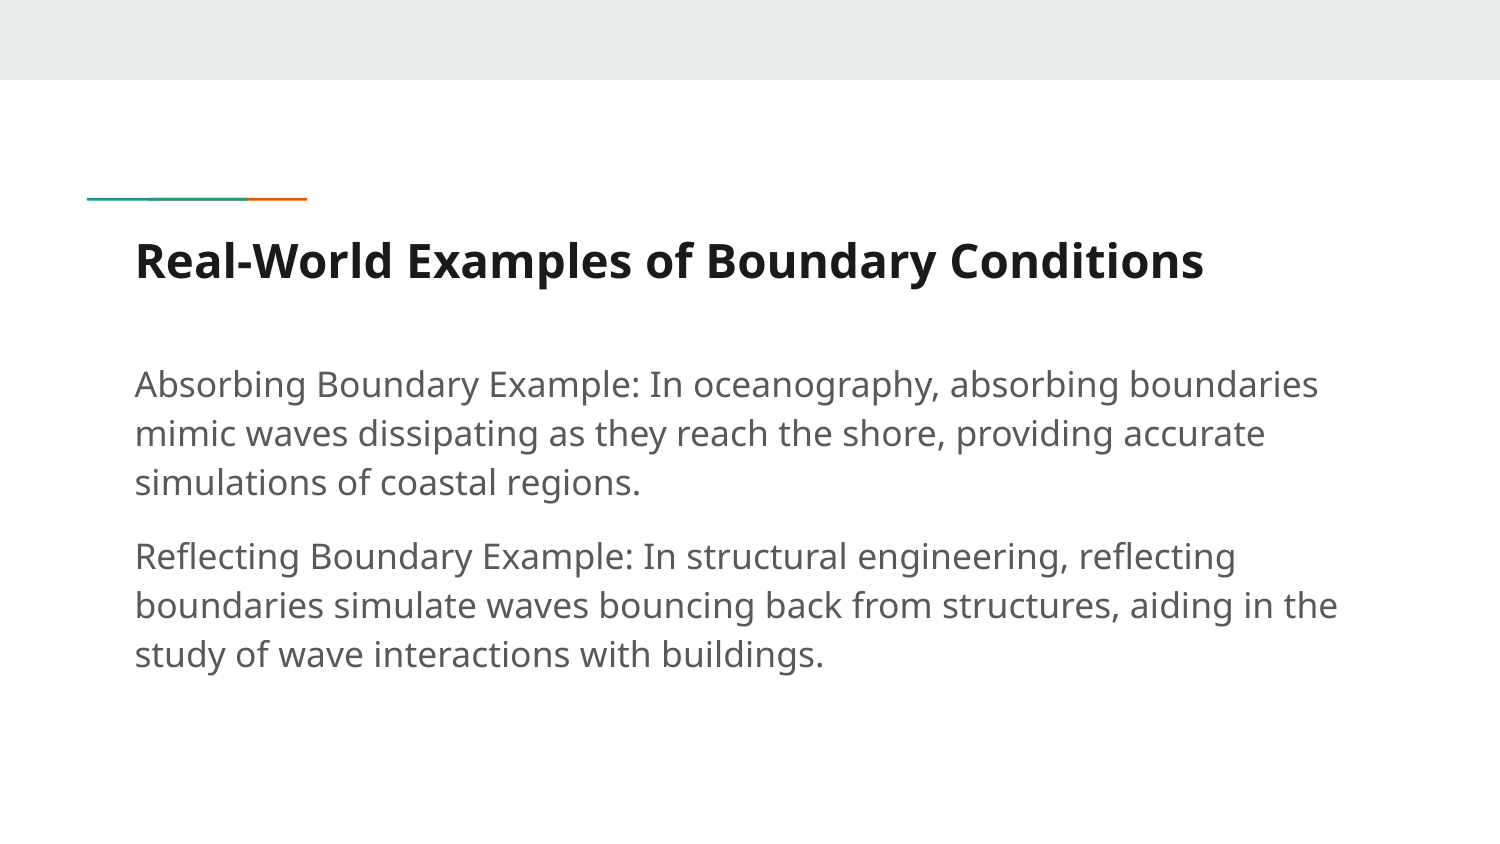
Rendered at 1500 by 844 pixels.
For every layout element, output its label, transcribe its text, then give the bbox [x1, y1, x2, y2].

title Real-World Examples of Boundary Conditions [119, 216, 1381, 305]
list Absorbing Boundary Example: In oceanography, absorbing boundaries mimic waves dissipating as they reach the shore, providing accurate simulations of coastal regions. Reflecting Boundary Example: In structural engineering, reflecting boundaries simulate waves bouncing back from structures, aiding in the study of wave interactions with buildings. [119, 341, 1381, 712]
